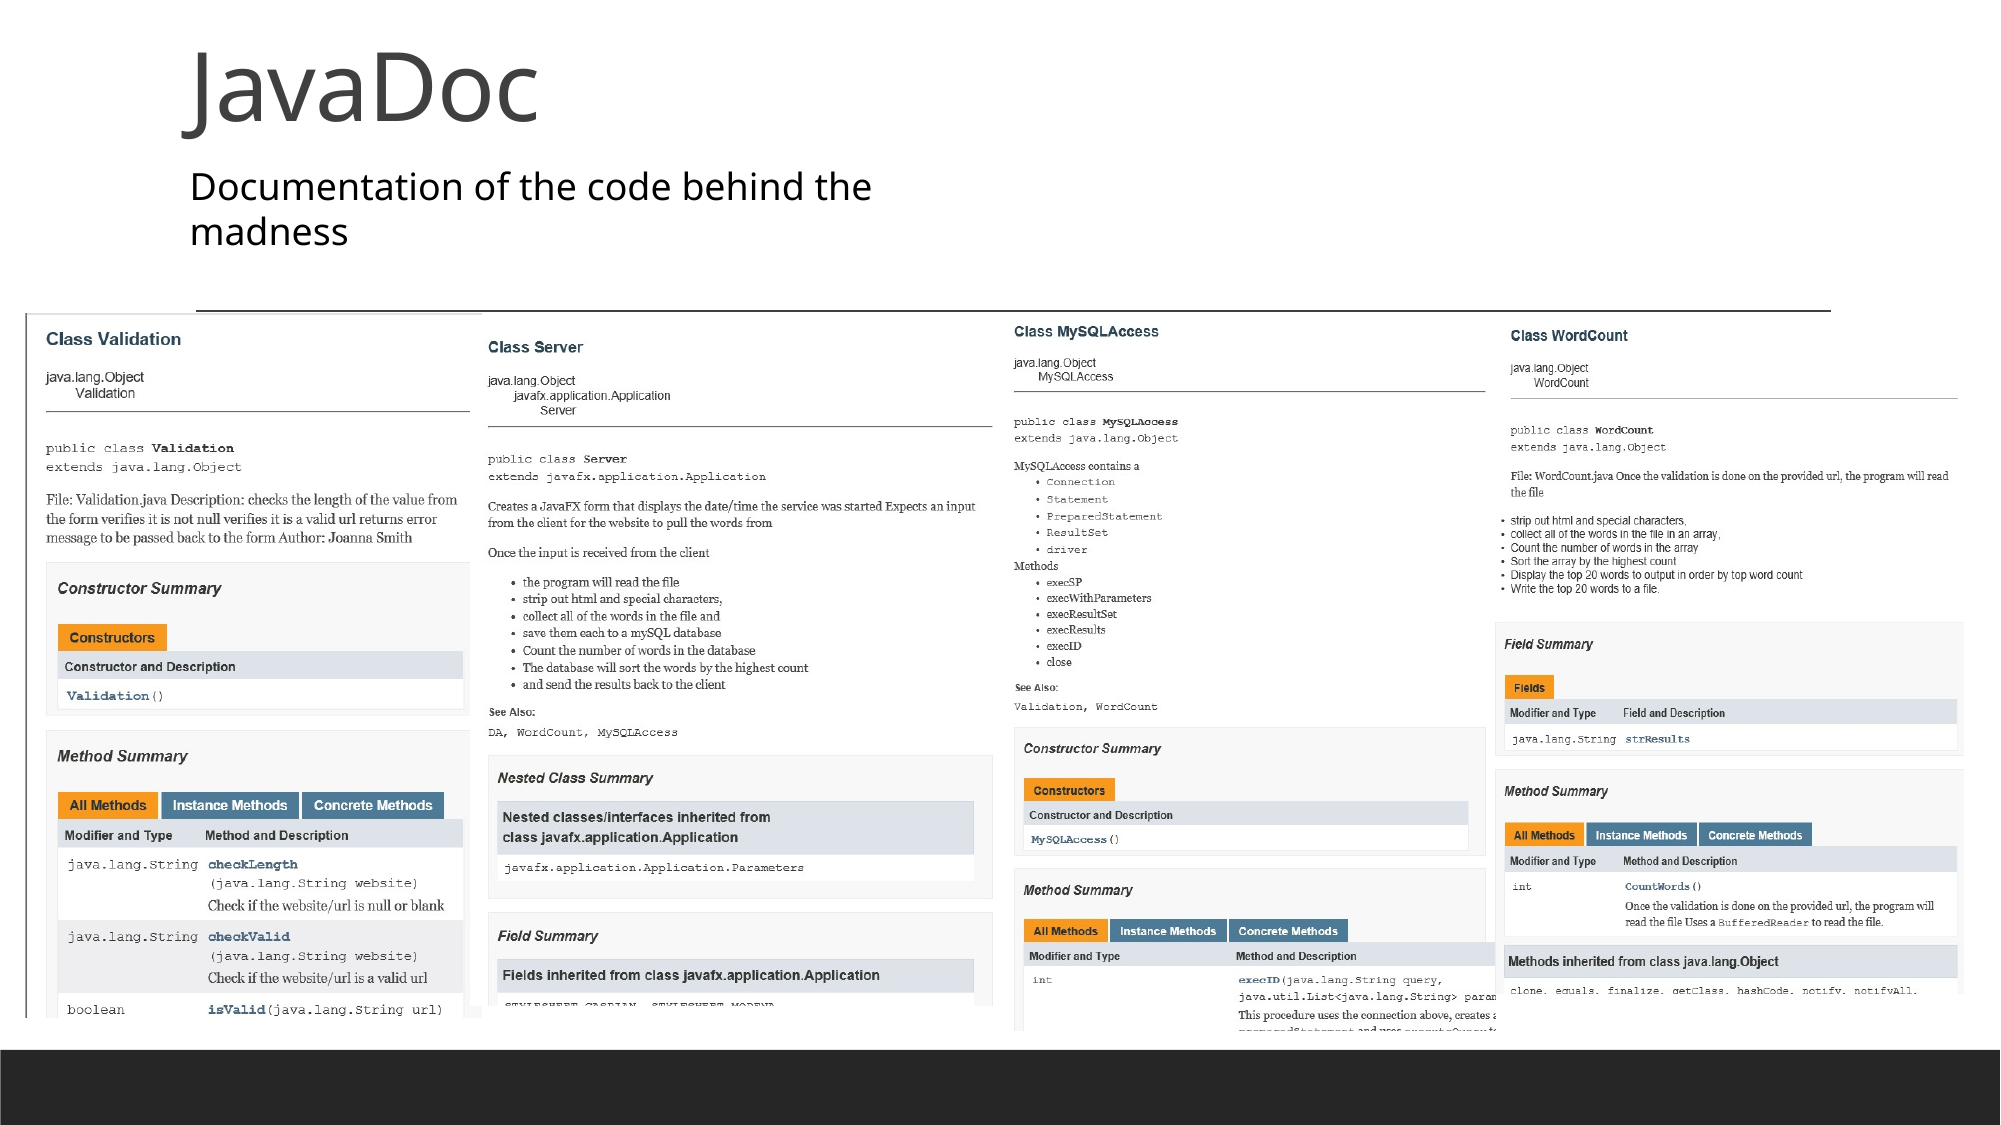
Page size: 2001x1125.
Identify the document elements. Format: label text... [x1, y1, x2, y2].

title JavaDoc [174, 0, 1825, 150]
text_box Documentation of the code behind the madness [174, 155, 1021, 261]
picture [25, 313, 1496, 1032]
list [1495, 313, 1965, 995]
